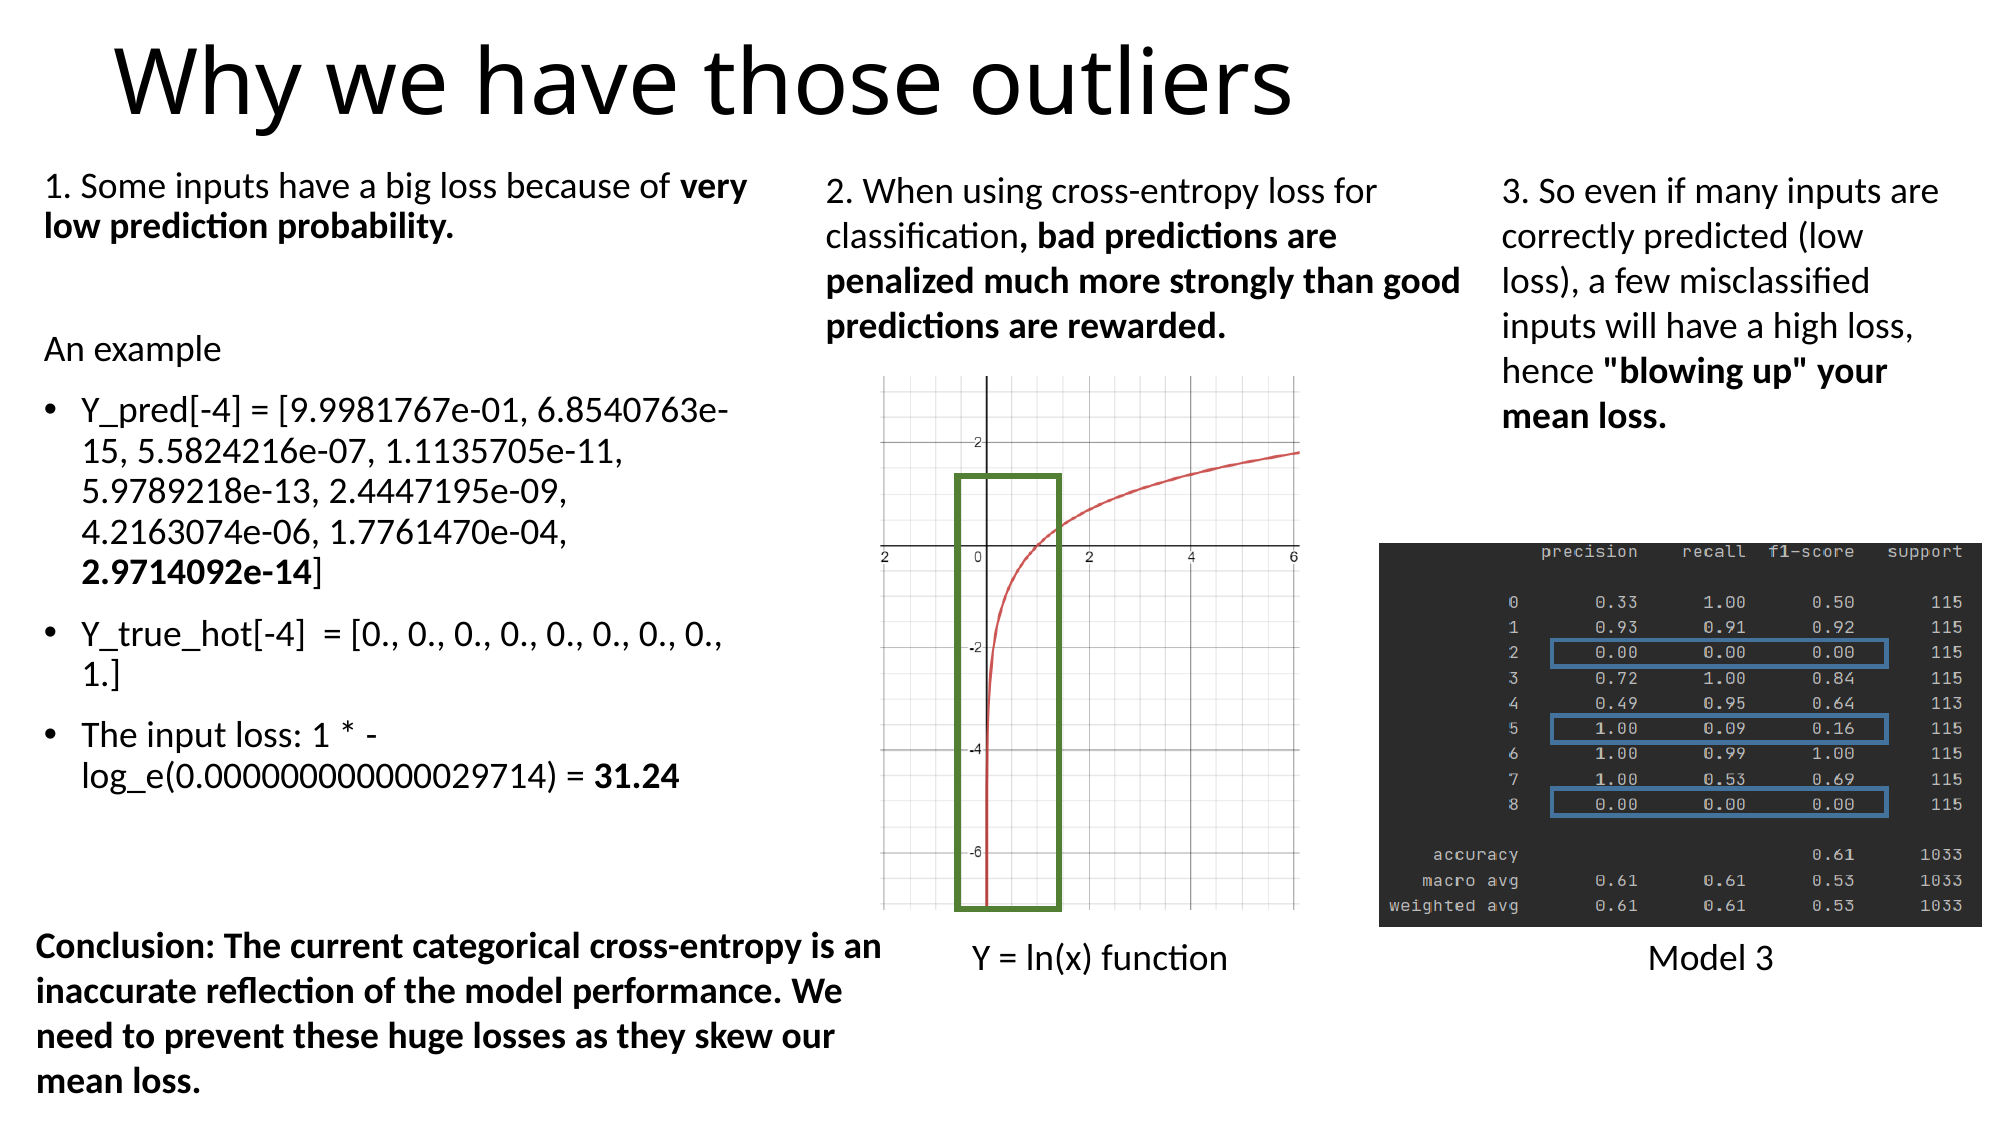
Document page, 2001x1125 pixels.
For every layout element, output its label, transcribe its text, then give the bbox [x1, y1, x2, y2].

list 1. Some inputs have a big loss because of very low prediction probability. An example Y_pred[-4] = [9.9981767e-01, 6.8540763e-15, 5.5824216e-07, 1.1135705e-11, 5.9789218e-13, 2.4447195e-09, 4.2163074e-06, 1.7761470e-04, 2.9714092e-14] Y_true_hot[-4] = [0., 0., 0., 0., 0., 0., 0., 0., 1.] The input loss: 1 * -log_e(0.000000000000029714) = 31.24 [28, 158, 776, 873]
text_box Conclusion: The current categorical cross-entropy is an inaccurate reflection of the model performance. We need to prevent these huge losses as they skew our mean loss. [21, 913, 900, 1109]
text_box Y = ln(x) function [957, 925, 1566, 986]
text_box 2. When using cross-entropy loss for classification, bad predictions are penalized much more strongly than good predictions are rewarded. [810, 158, 1486, 354]
text_box Model 3 [1632, 925, 2000, 986]
picture [880, 376, 1300, 910]
picture [1379, 543, 1982, 927]
title Why we have those outliers [98, 19, 1824, 150]
text_box 3. So even if many inputs are correctly predicted (low loss), a few misclassified inputs will have a high loss, hence "blowing up" your mean loss. [1486, 158, 1964, 444]
